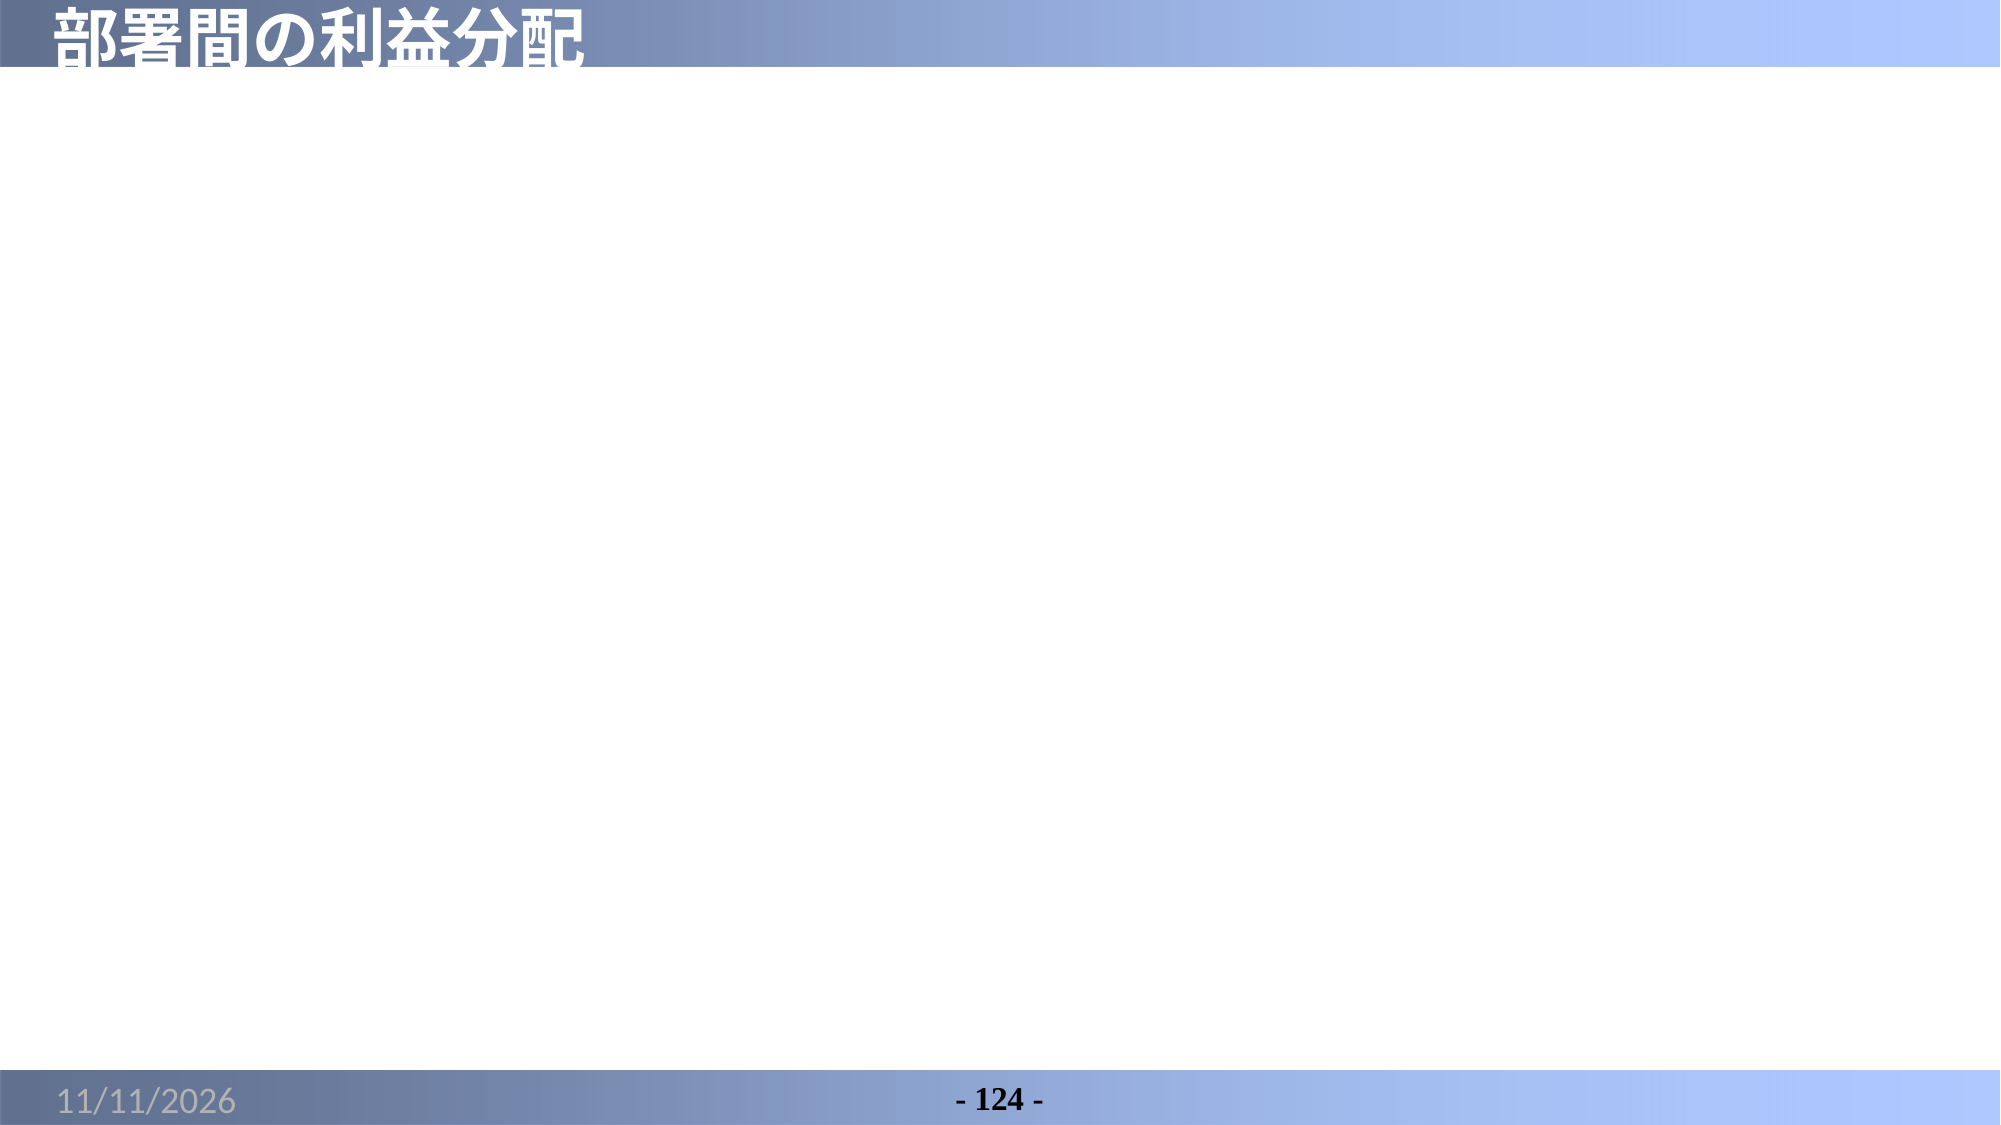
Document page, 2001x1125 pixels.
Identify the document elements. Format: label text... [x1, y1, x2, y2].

slide_number - 124 - [934, 1078, 1063, 1117]
title 部署間の利益分配 [52, 0, 1946, 78]
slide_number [55, 1076, 516, 1122]
